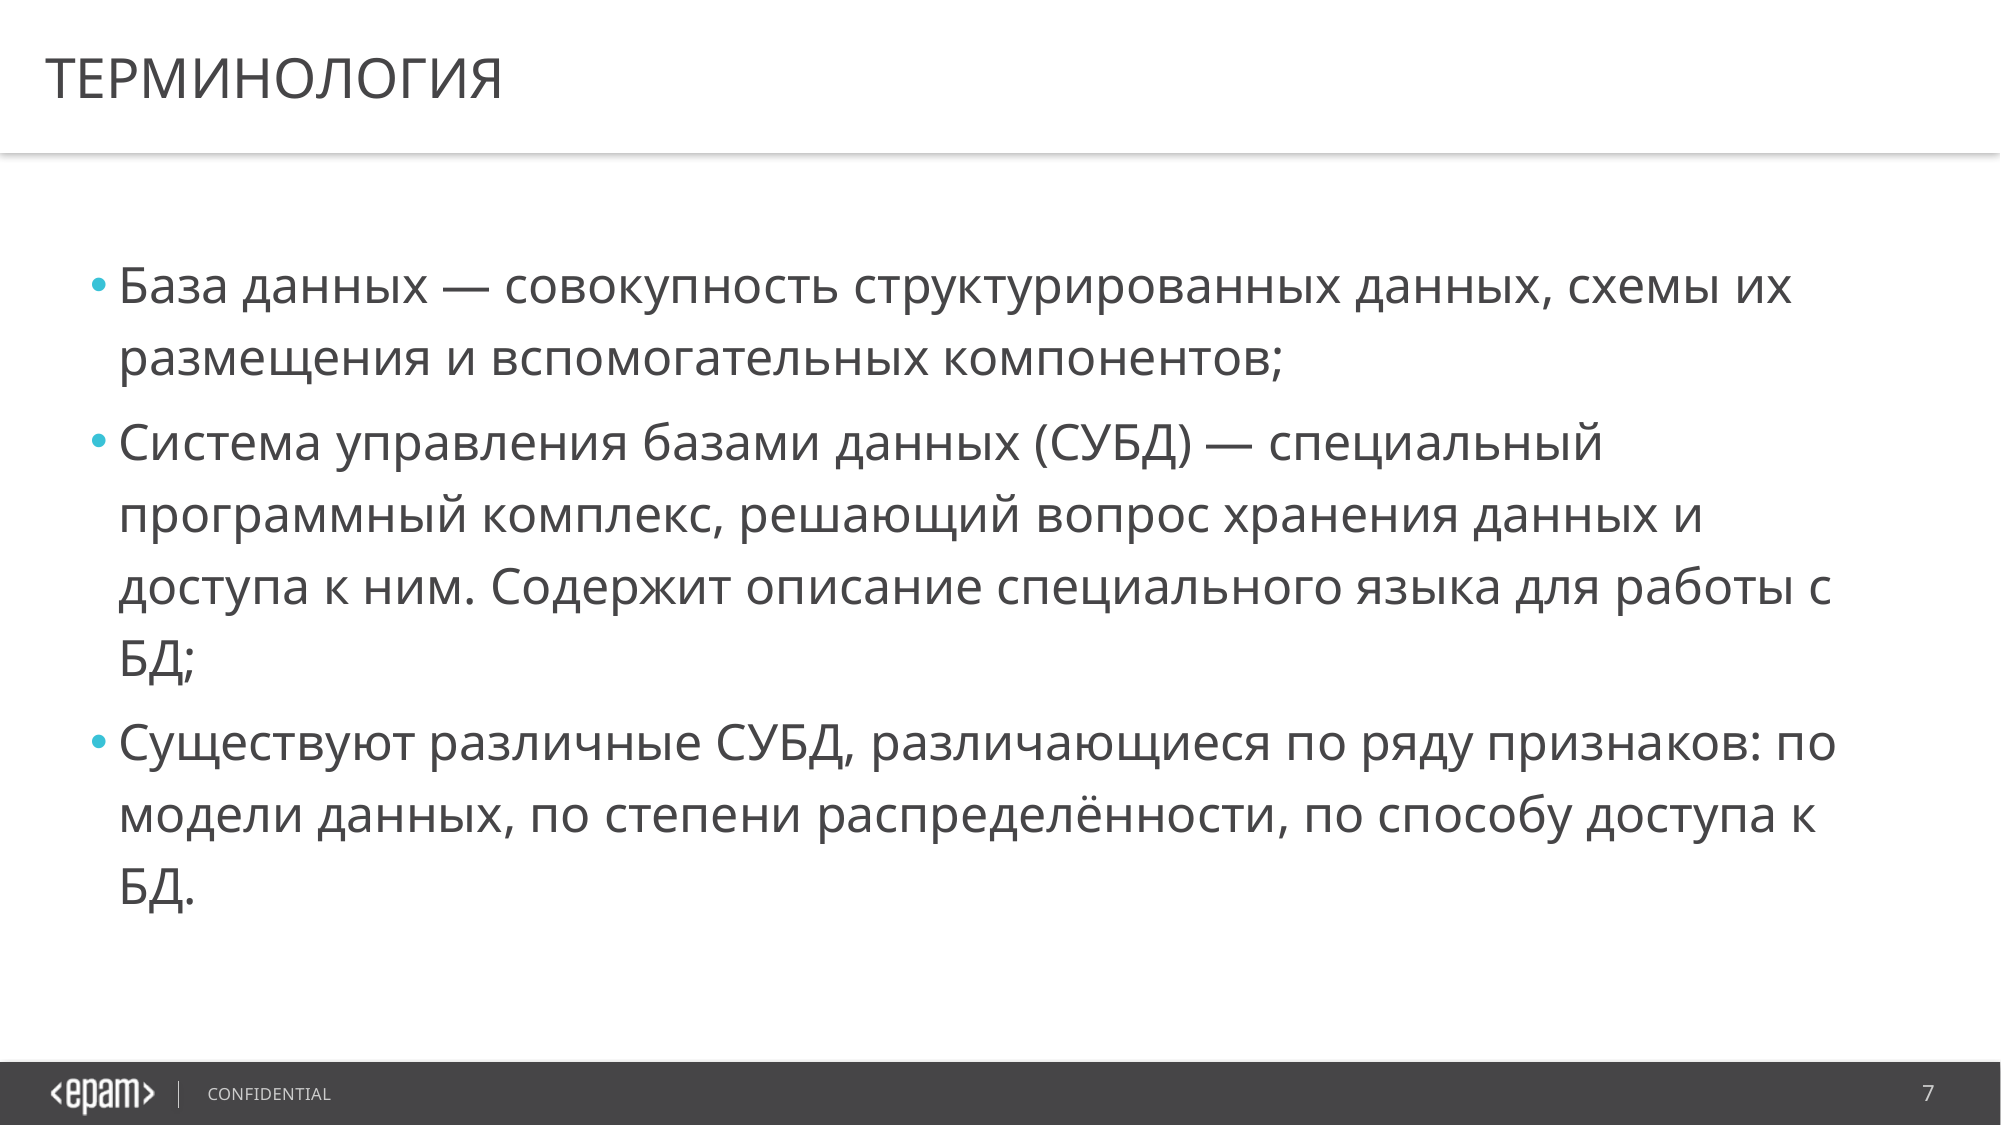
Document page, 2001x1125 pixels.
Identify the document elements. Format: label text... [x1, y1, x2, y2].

picture [50, 1078, 155, 1116]
title Терминология [0, 0, 2000, 153]
list База данных — совокупность структурированных данных, схемы их размещения и вспомогательных компонентов; Система управления базами данных (СУБД) — специальный программный комплекс, решающий вопрос хранения данных и доступа к ним. Содержит описание специального языка для работы с БД; Существуют различные СУБД, различающиеся по ряду признаков: по модели данных, по степени распределённости, по способу доступа к БД. [78, 236, 1903, 977]
